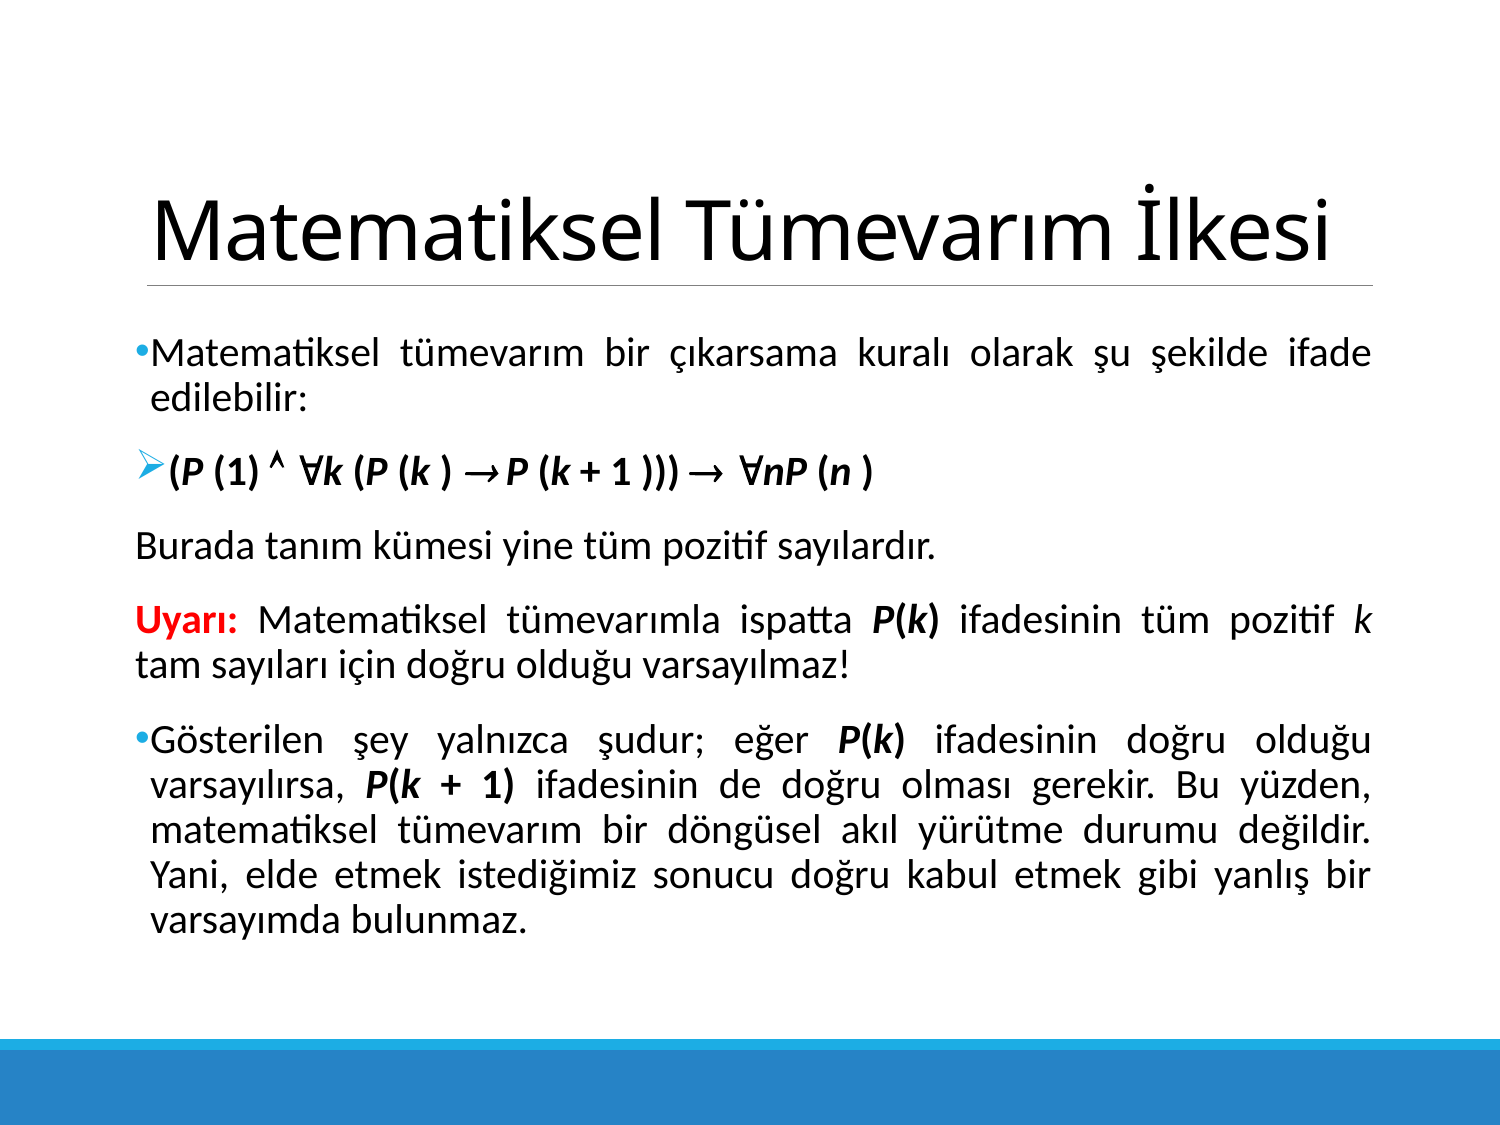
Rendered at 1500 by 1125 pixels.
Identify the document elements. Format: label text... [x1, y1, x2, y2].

list Matematiksel tümevarım bir çıkarsama kuralı olarak şu şekilde ifade edilebilir: (P (1)  k (P (k )  P (k + 1 )))  nP (n ) Burada tanım kümesi yine tüm pozitif sayılardır. Uyarı: Matematiksel tümevarımla ispatta P(k) ifadesinin tüm pozitif k tam sayıları için doğru olduğu varsayılmaz! Gösterilen şey yalnızca şudur; eğer P(k) ifadesinin doğru olduğu varsayılırsa, P(k + 1) ifadesinin de doğru olması gerekir. Bu yüzden, matematiksel tümevarım bir döngüsel akıl yürütme durumu değildir. Yani, elde etmek istediğimiz sonucu doğru kabul etmek gibi yanlış bir varsayımda bulunmaz. [135, 322, 1373, 974]
title Matematiksel Tümevarım İlkesi [135, 47, 1373, 285]
